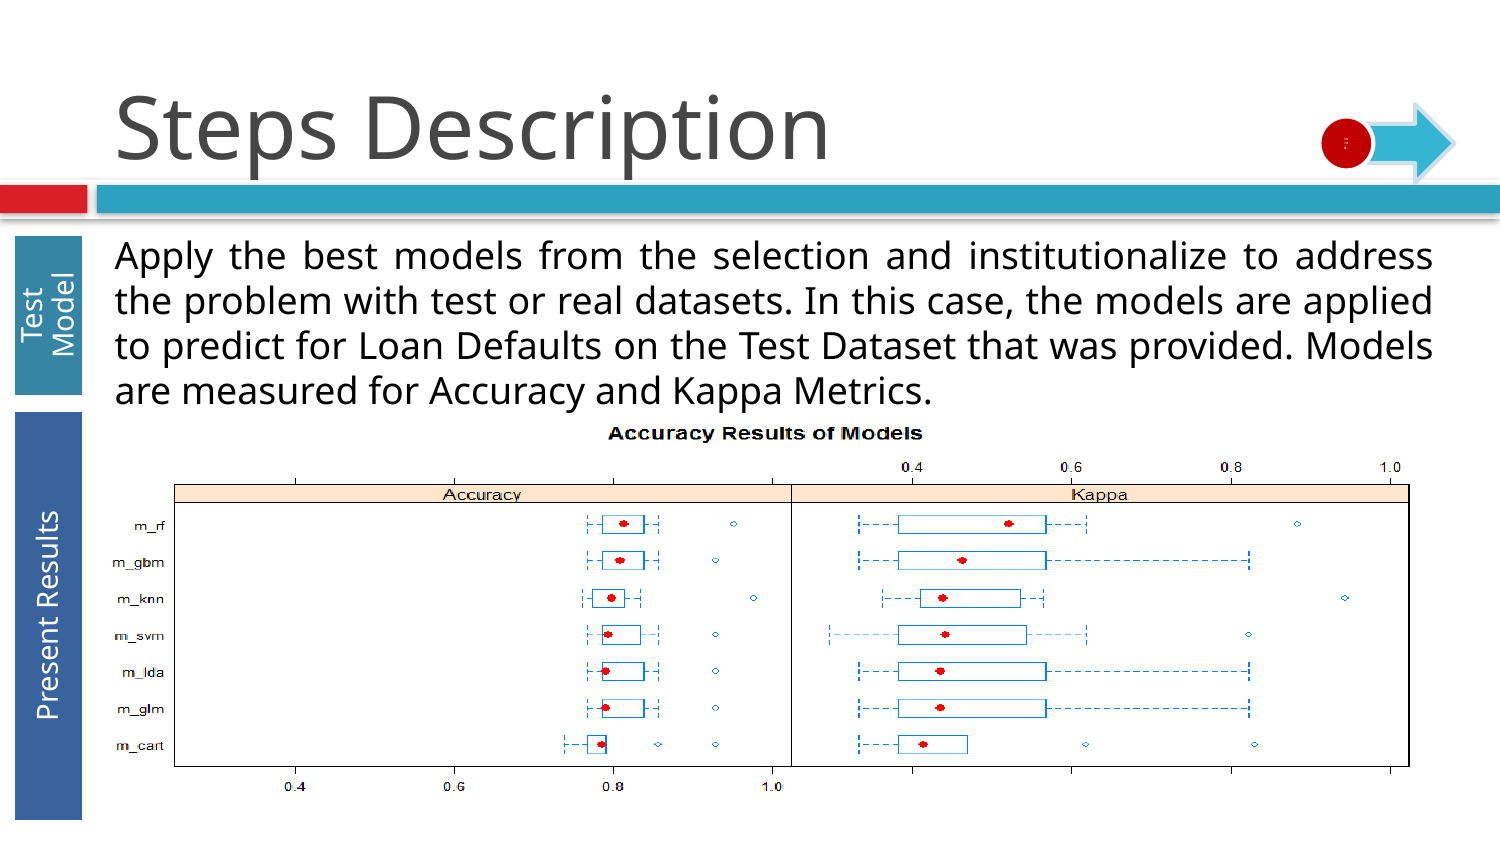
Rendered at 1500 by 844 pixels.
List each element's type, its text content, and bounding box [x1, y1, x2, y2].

text_box Apply the best models from the selection and institutionalize to address the problem with test or real datasets. In this case, the models are applied to predict for Loan Defaults on the Test Dataset that was provided. Models are measured for Accuracy and Kappa Metrics. [99, 224, 1450, 420]
picture [84, 417, 1448, 819]
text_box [1319, 86, 1455, 200]
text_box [0, 279, 130, 352]
title Steps Description [99, 19, 1438, 185]
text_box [0, 579, 79, 652]
